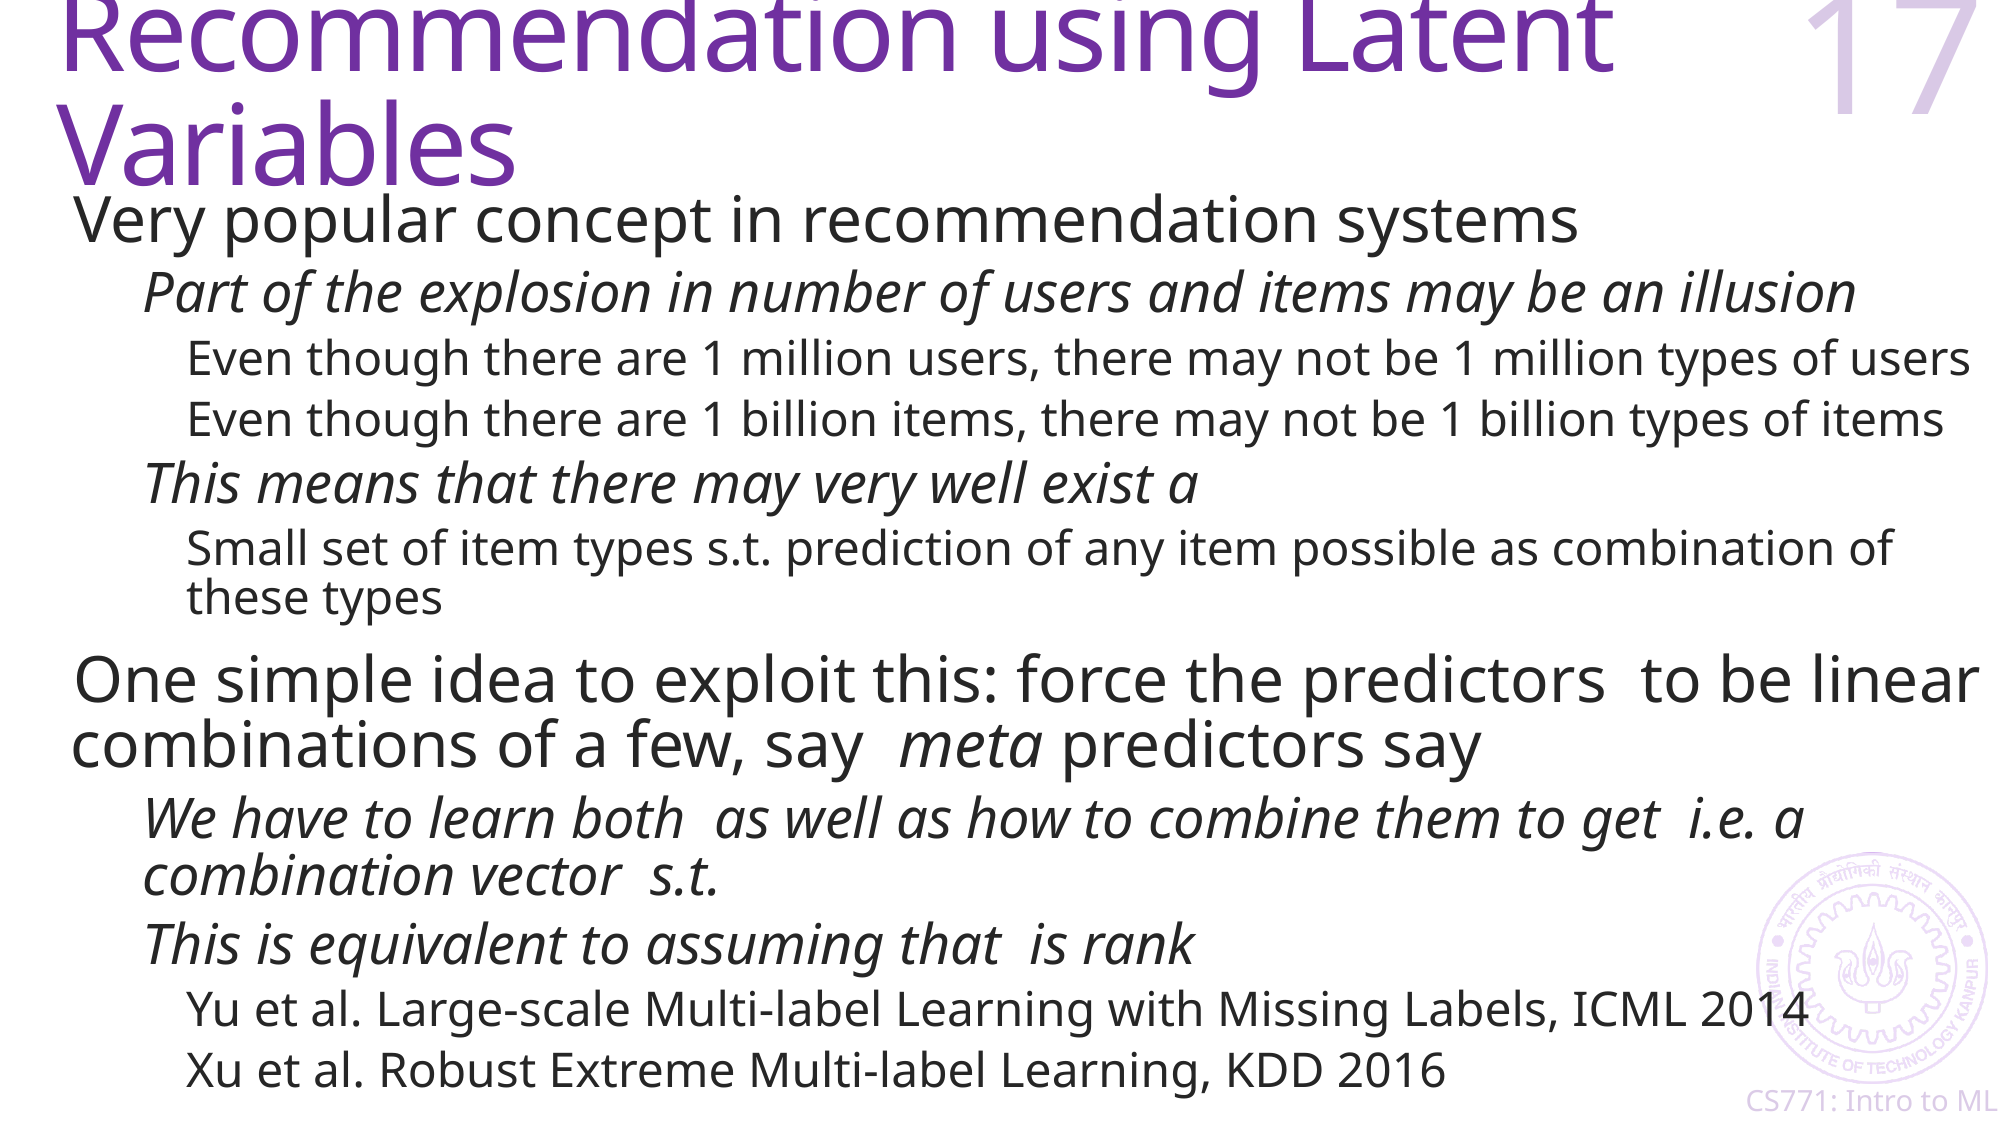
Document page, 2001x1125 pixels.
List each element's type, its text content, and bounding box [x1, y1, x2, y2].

title Recommendation using Latent Variables [41, 5, 1945, 183]
slide_number 17 [1520, 6, 2000, 183]
